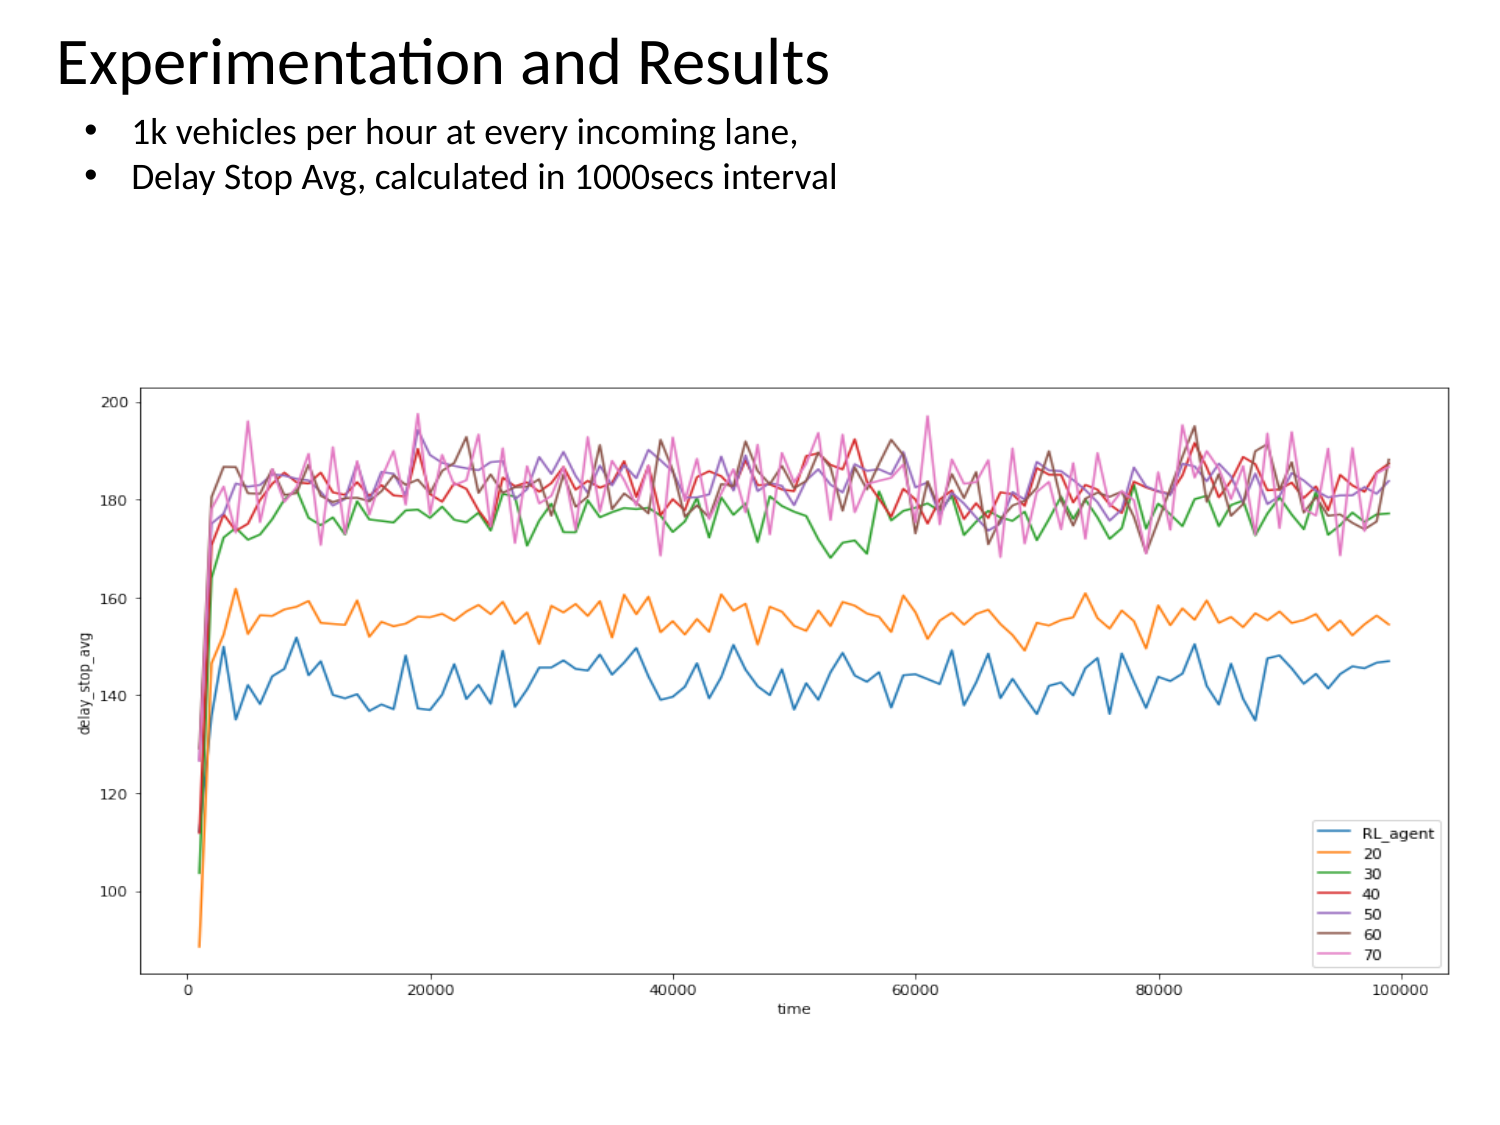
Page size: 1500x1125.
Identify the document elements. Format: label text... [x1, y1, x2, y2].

picture [64, 374, 1464, 1026]
text_box 1k vehicles per hour at every incoming lane, Delay Stop Avg, calculated in 1000secs interval [69, 99, 854, 205]
title Experimentation and Results [0, 3, 888, 113]
